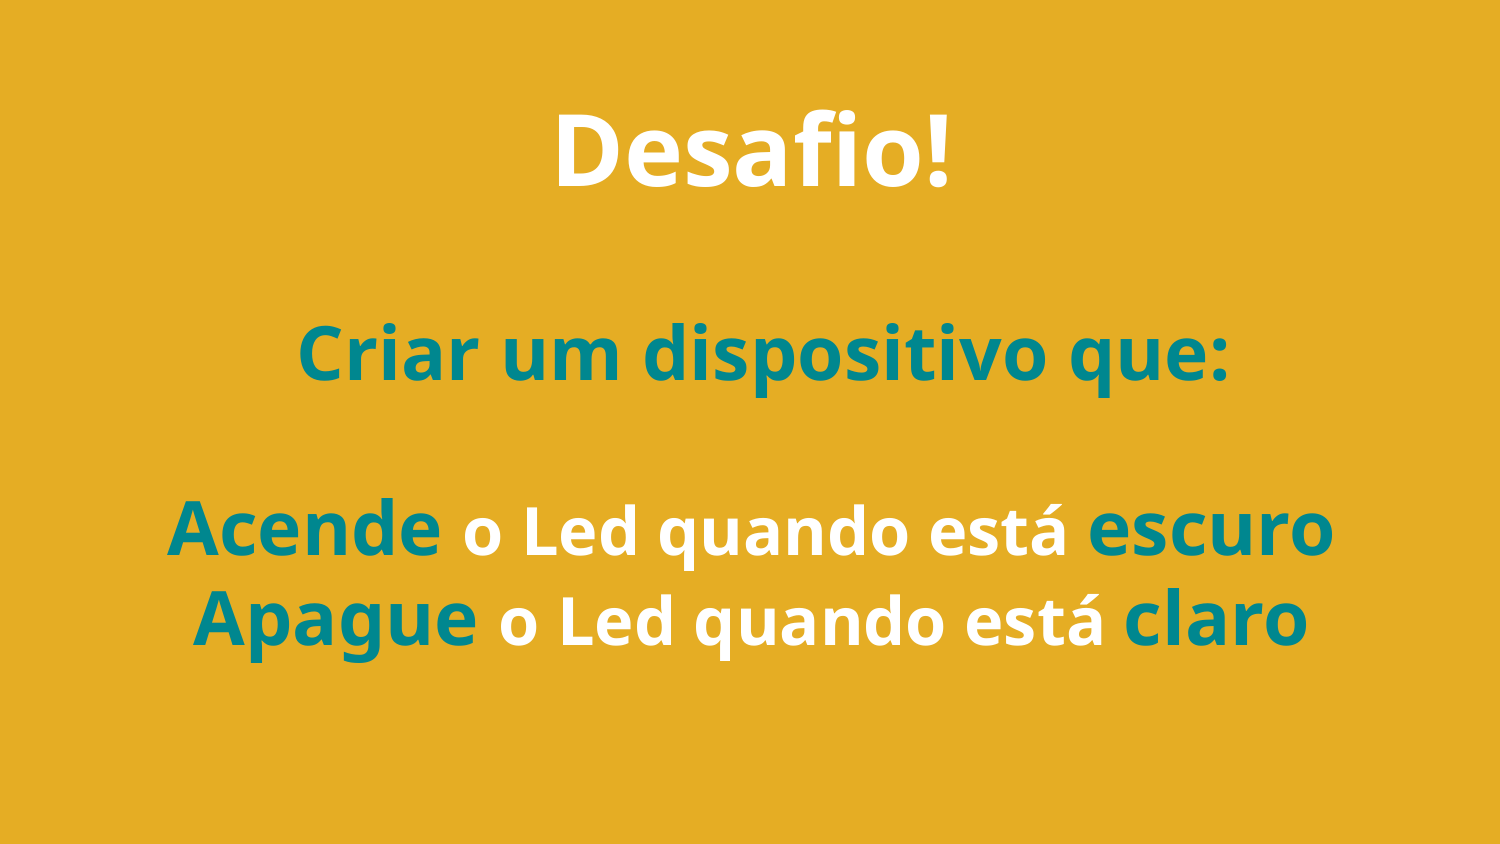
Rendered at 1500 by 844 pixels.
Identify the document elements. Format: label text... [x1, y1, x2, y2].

title Acende o Led quando está escuro Apague o Led quando está claro [77, 464, 1427, 676]
title Desafio! [77, 71, 1427, 198]
title Criar um dispositivo que: [89, 289, 1439, 435]
